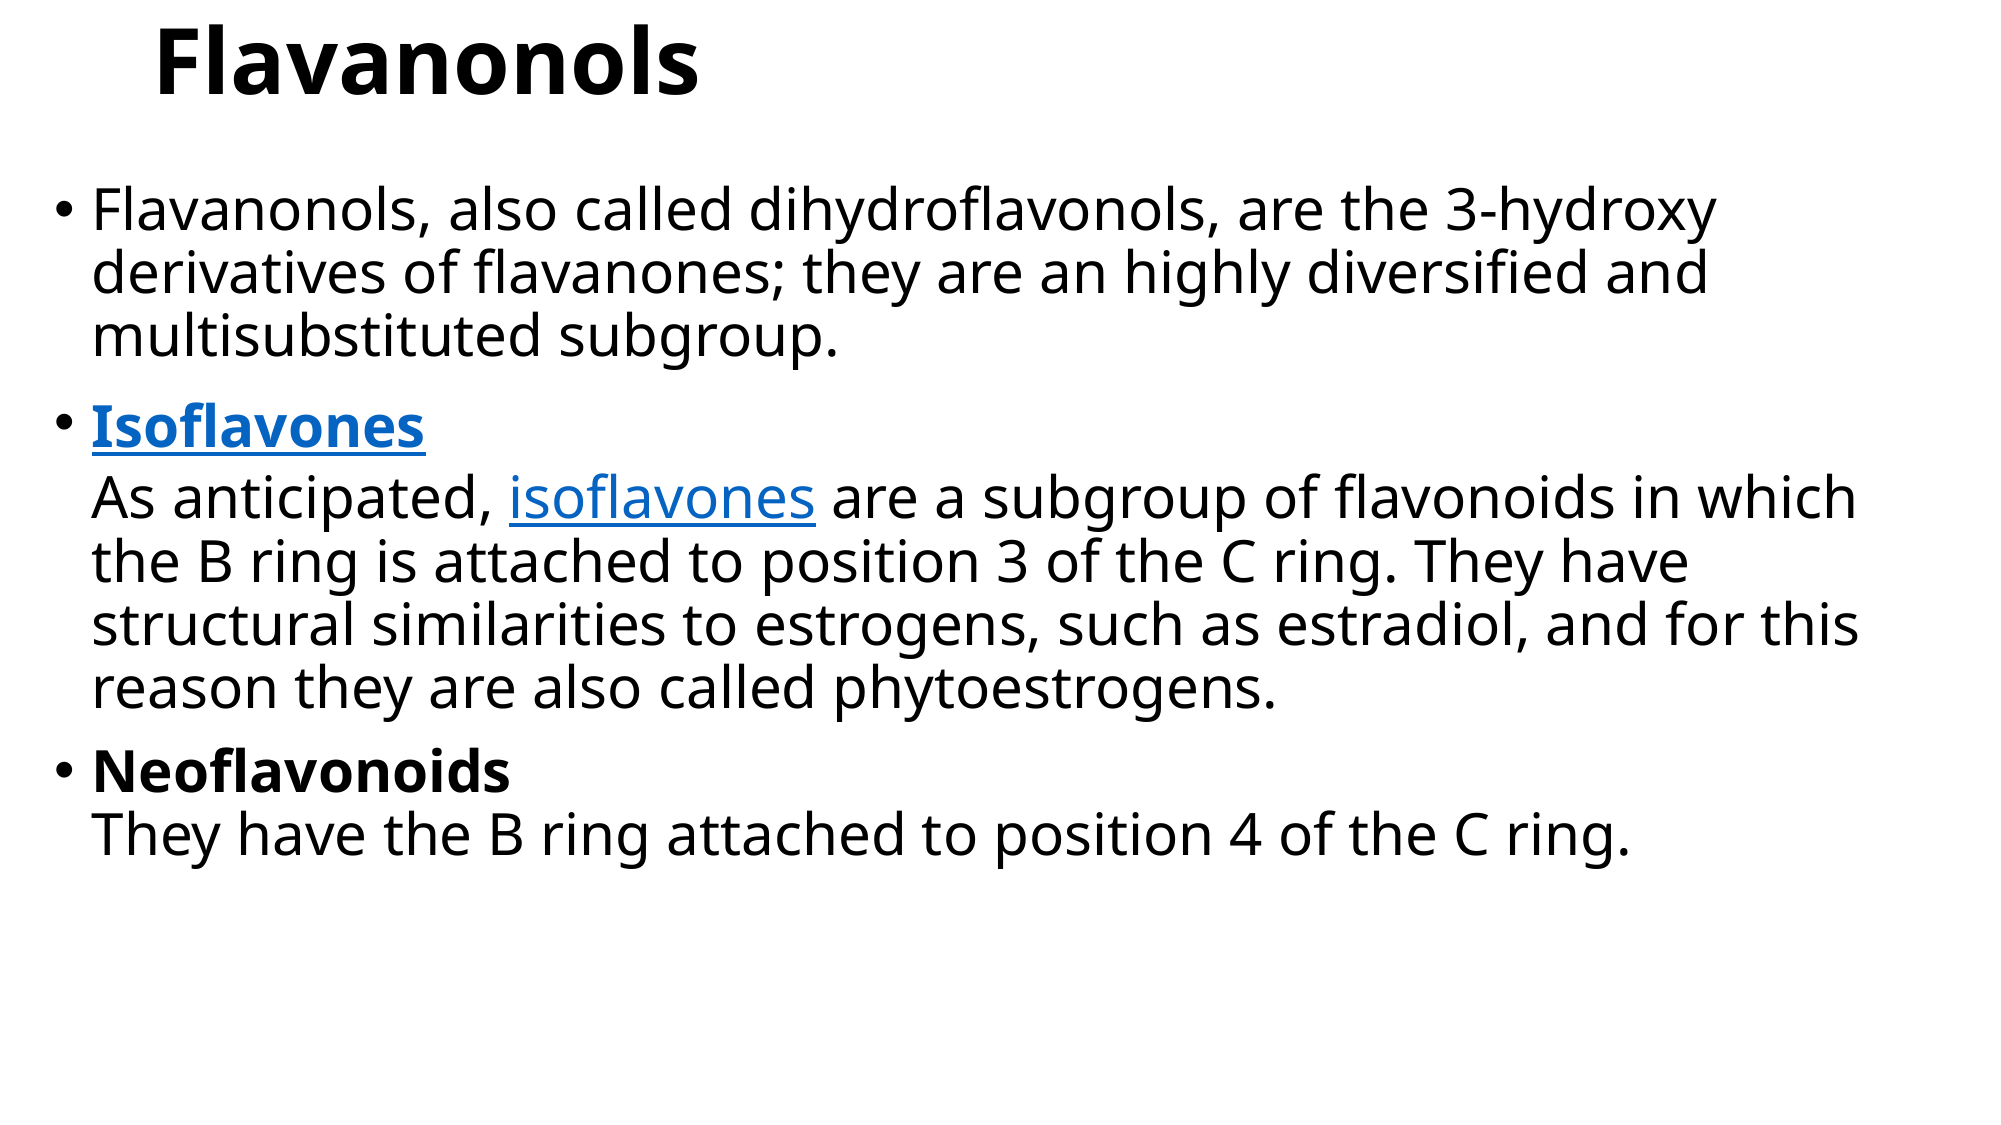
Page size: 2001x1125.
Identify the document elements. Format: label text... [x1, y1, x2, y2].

list Flavanonols, also called dihydroflavonols, are the 3-hydroxy derivatives of flavanones; they are an highly diversified and multisubstituted subgroup. Isoflavones As anticipated, isoflavones are a subgroup of flavonoids in which the B ring is attached to position 3 of the C ring. They have structural similarities to estrogens, such as estradiol, and for this reason they are also called phytoestrogens. Neoflavonoids They have the B ring attached to position 4 of the C ring. [39, 173, 1959, 1109]
title Flavanonols [137, 0, 1863, 173]
